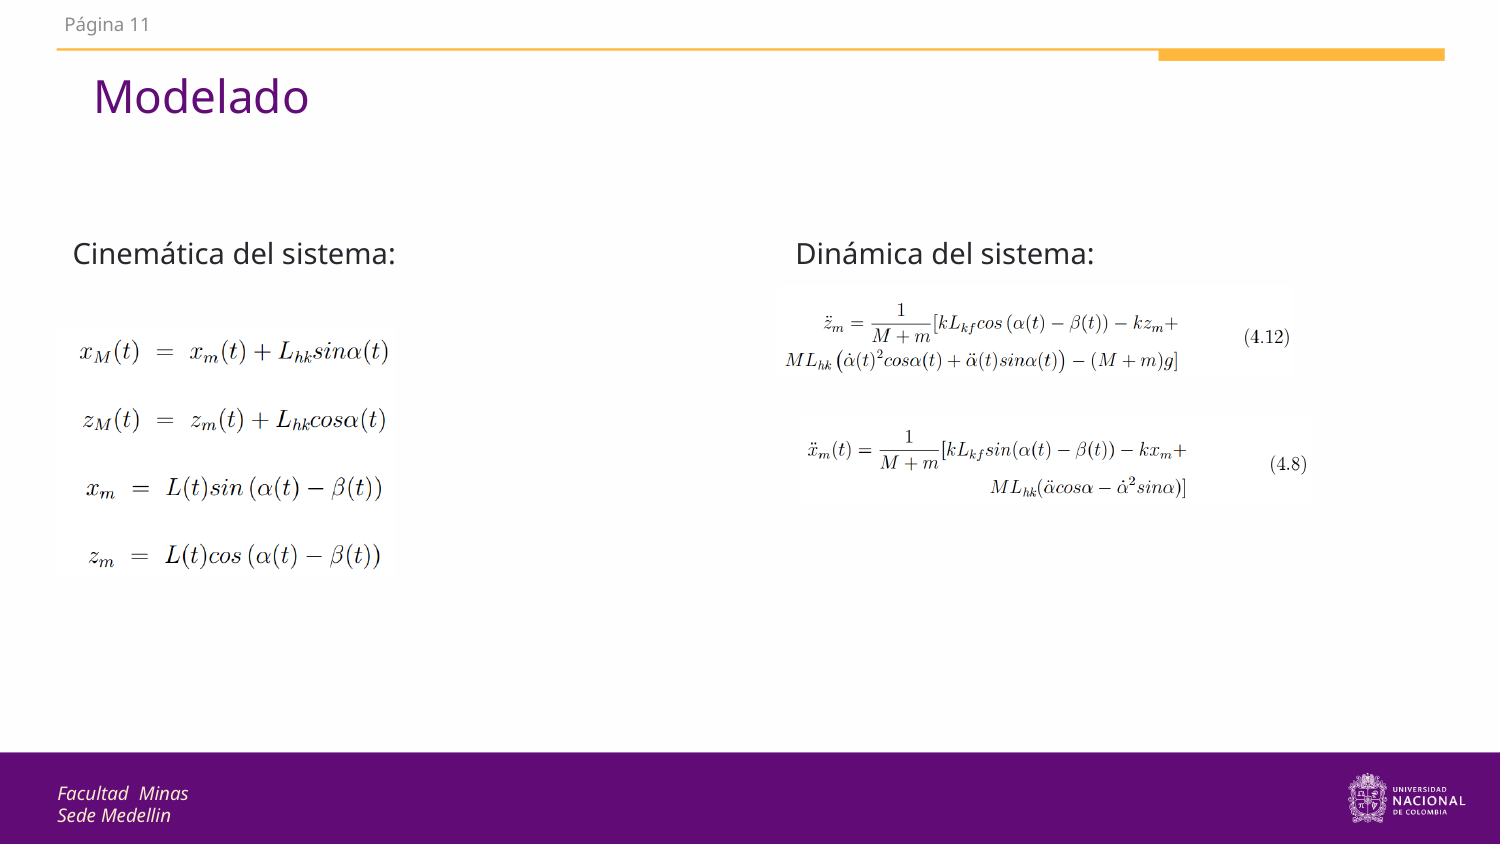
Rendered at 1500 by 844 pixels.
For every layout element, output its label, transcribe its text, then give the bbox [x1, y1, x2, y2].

text_box Modelado [78, 49, 1163, 142]
slide_number 11 [49, 2, 400, 48]
text_box Facultad Minas Sede Medellin [42, 774, 554, 835]
text_box Dinámica del sistema: [780, 210, 1332, 278]
text_box Cinemática del sistema: [57, 210, 813, 331]
picture [0, 0, 1500, 844]
